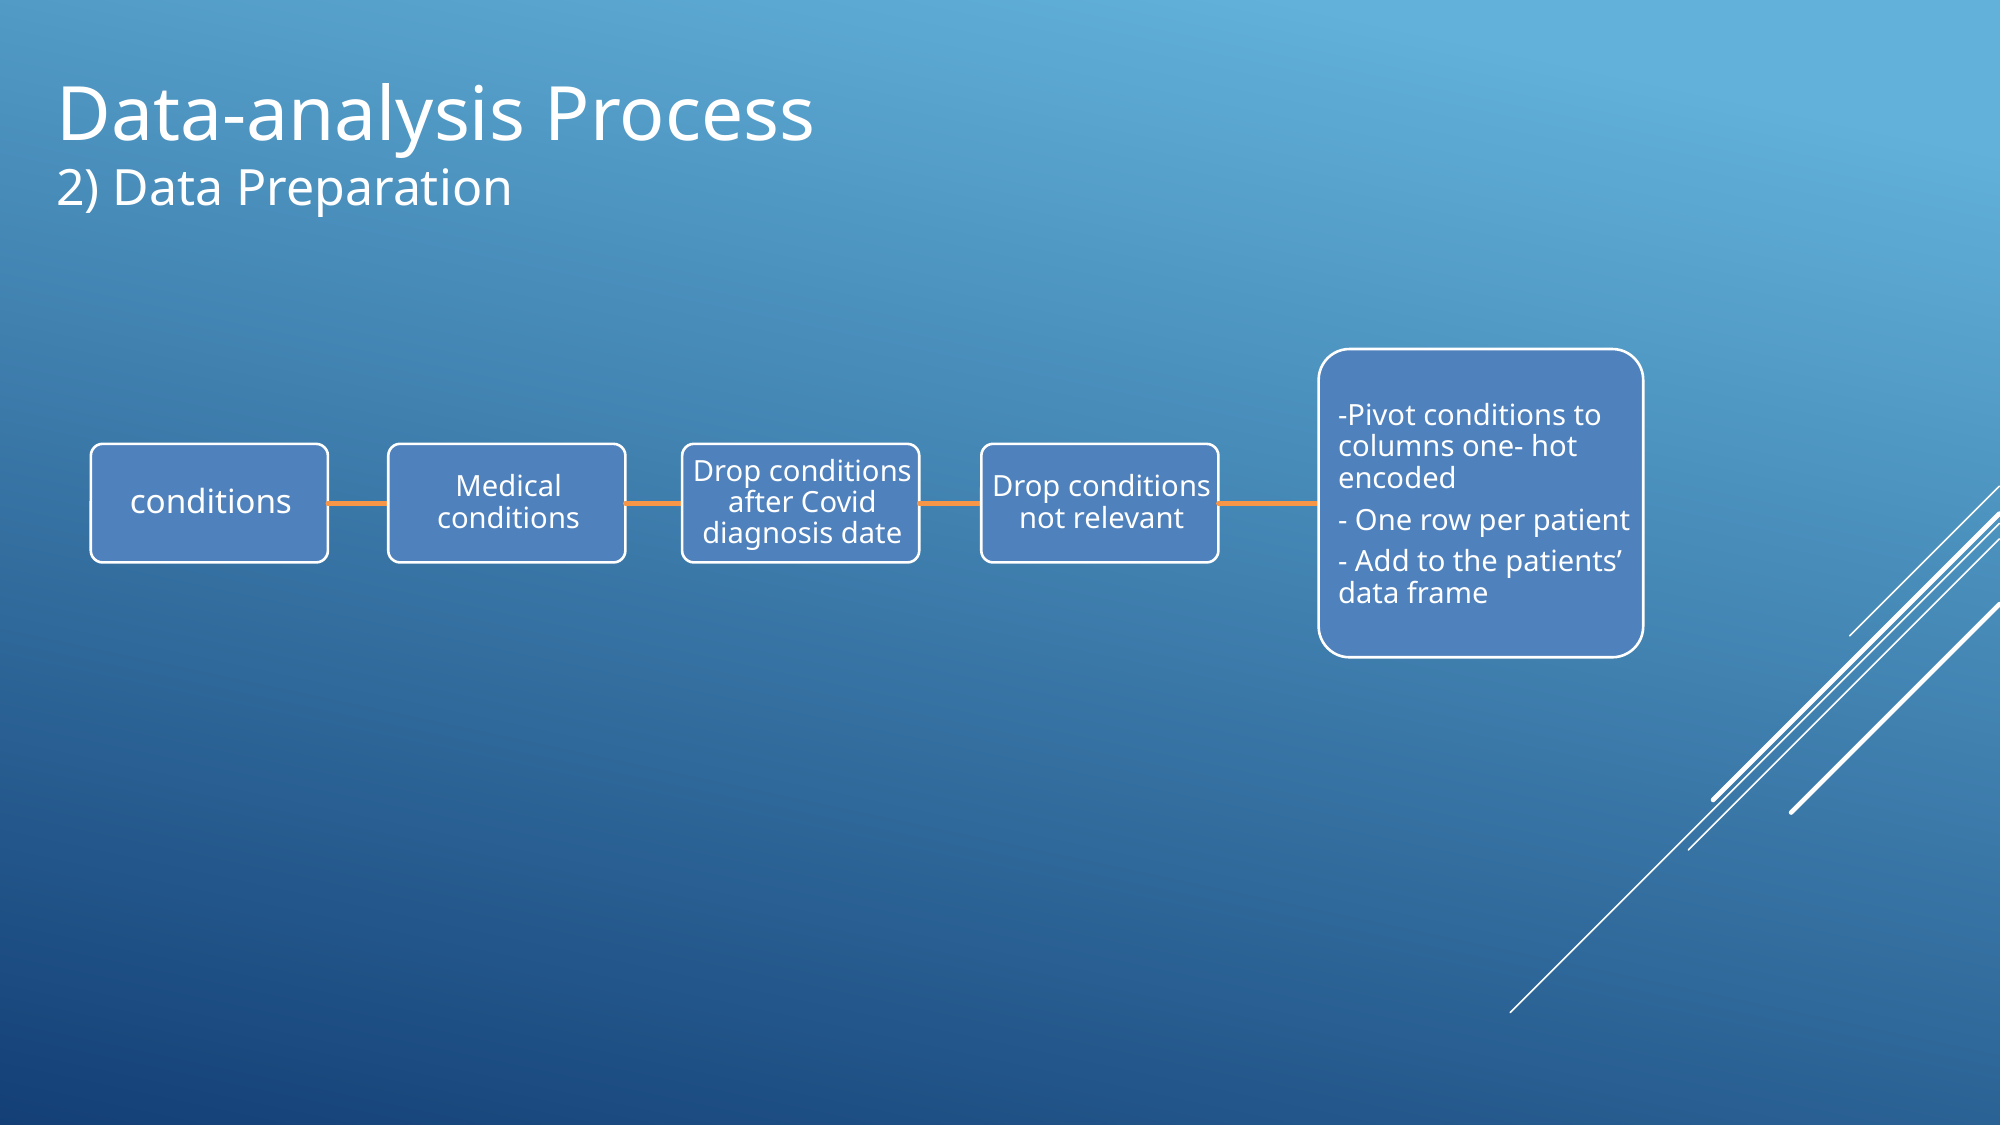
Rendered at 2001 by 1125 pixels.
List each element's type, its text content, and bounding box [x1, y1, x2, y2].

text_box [67, 250, 1724, 875]
title Data-analysis Process 2) Data Preparation [41, 43, 1442, 237]
